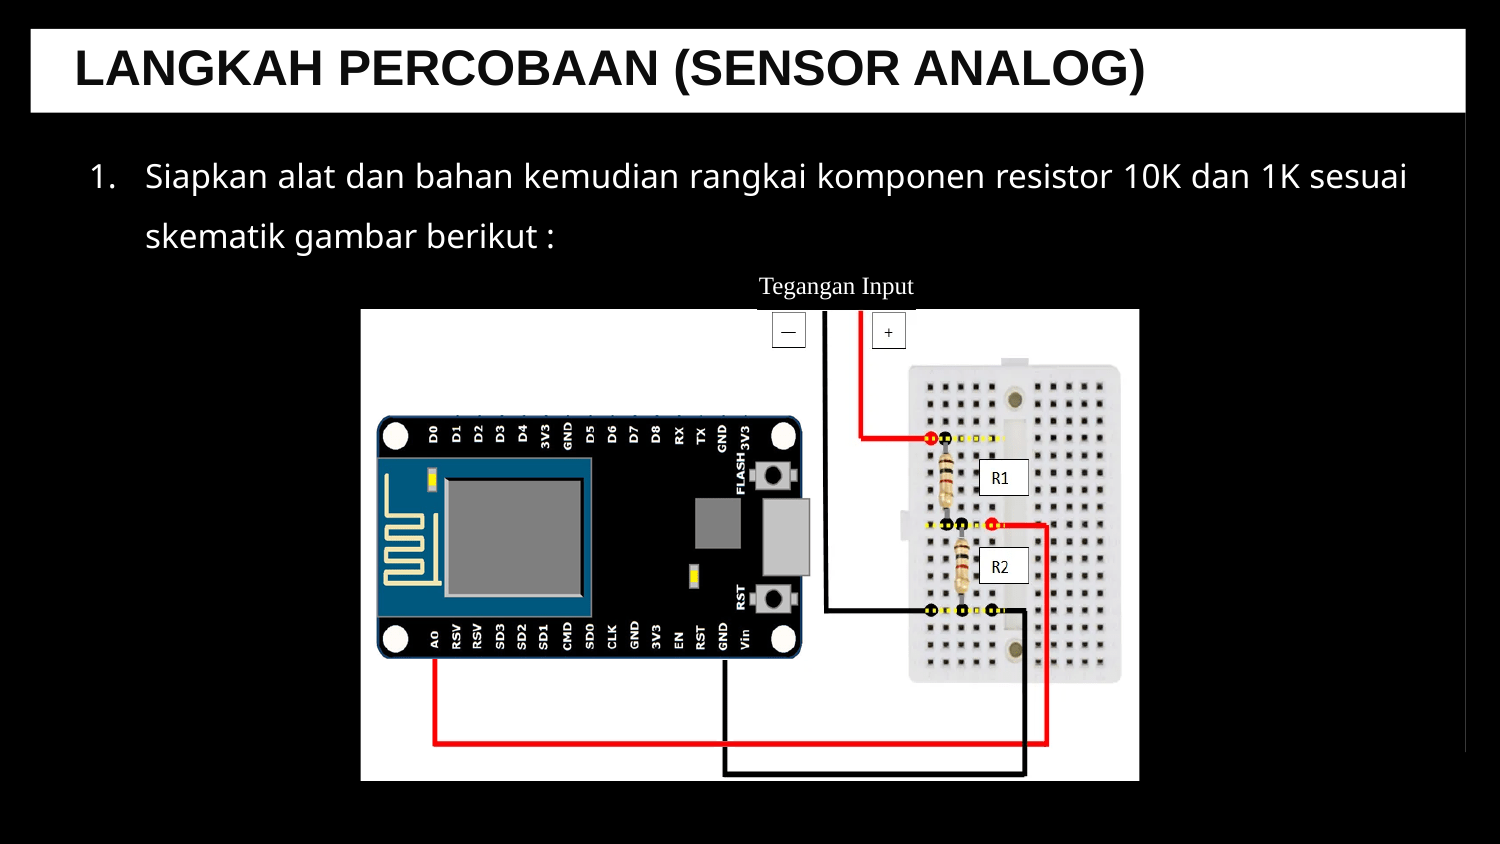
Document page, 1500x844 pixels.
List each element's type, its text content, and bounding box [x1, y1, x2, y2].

text_box [28, 112, 1466, 754]
text_box [0, 0, 1500, 75]
text_box LANGKAH PERCOBAAN (SENSOR ANALOG) [63, 75, 1412, 113]
text_box Siapkan alat dan bahan kemudian rangkai komponen resistor 10K dan 1K sesuai skematik gambar berikut : [63, 129, 1422, 824]
text_box Tegangan Input [742, 260, 932, 308]
picture [360, 309, 1140, 782]
text_box Tegangan Input [440, 130, 629, 181]
